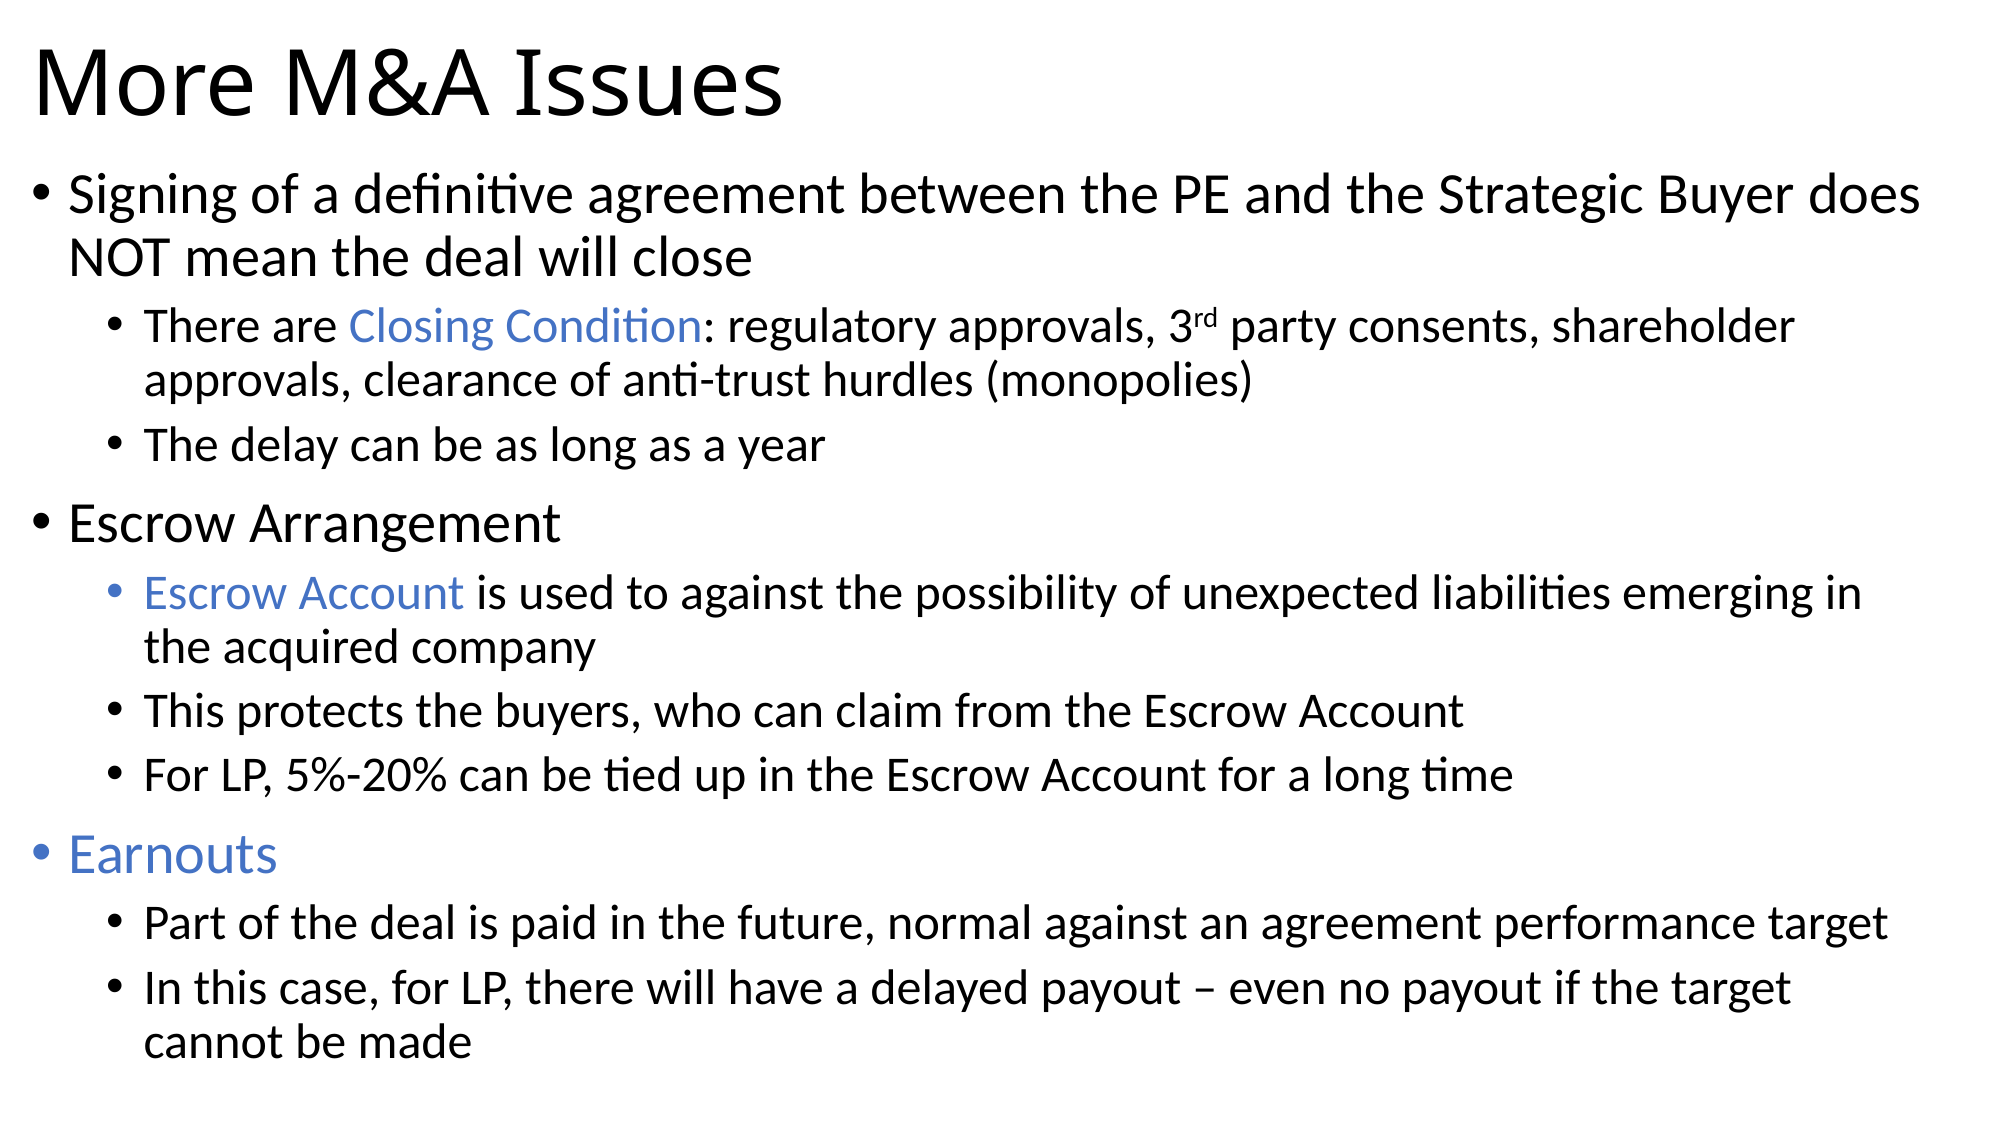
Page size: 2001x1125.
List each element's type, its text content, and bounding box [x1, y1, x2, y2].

title More M&A Issues [16, 16, 1842, 156]
list Signing of a definitive agreement between the PE and the Strategic Buyer does NOT mean the deal will close There are Closing Condition: regulatory approvals, 3rd party consents, shareholder approvals, clearance of anti-trust hurdles (monopolies) The delay can be as long as a year Escrow Arrangement Escrow Account is used to against the possibility of unexpected liabilities emerging in the acquired company This protects the buyers, who can claim from the Escrow Account For LP, 5%-20% can be tied up in the Escrow Account for a long time Earnouts Part of the deal is paid in the future, normal against an agreement performance target In this case, for LP, there will have a delayed payout – even no payout if the target cannot be made [16, 156, 1938, 1109]
